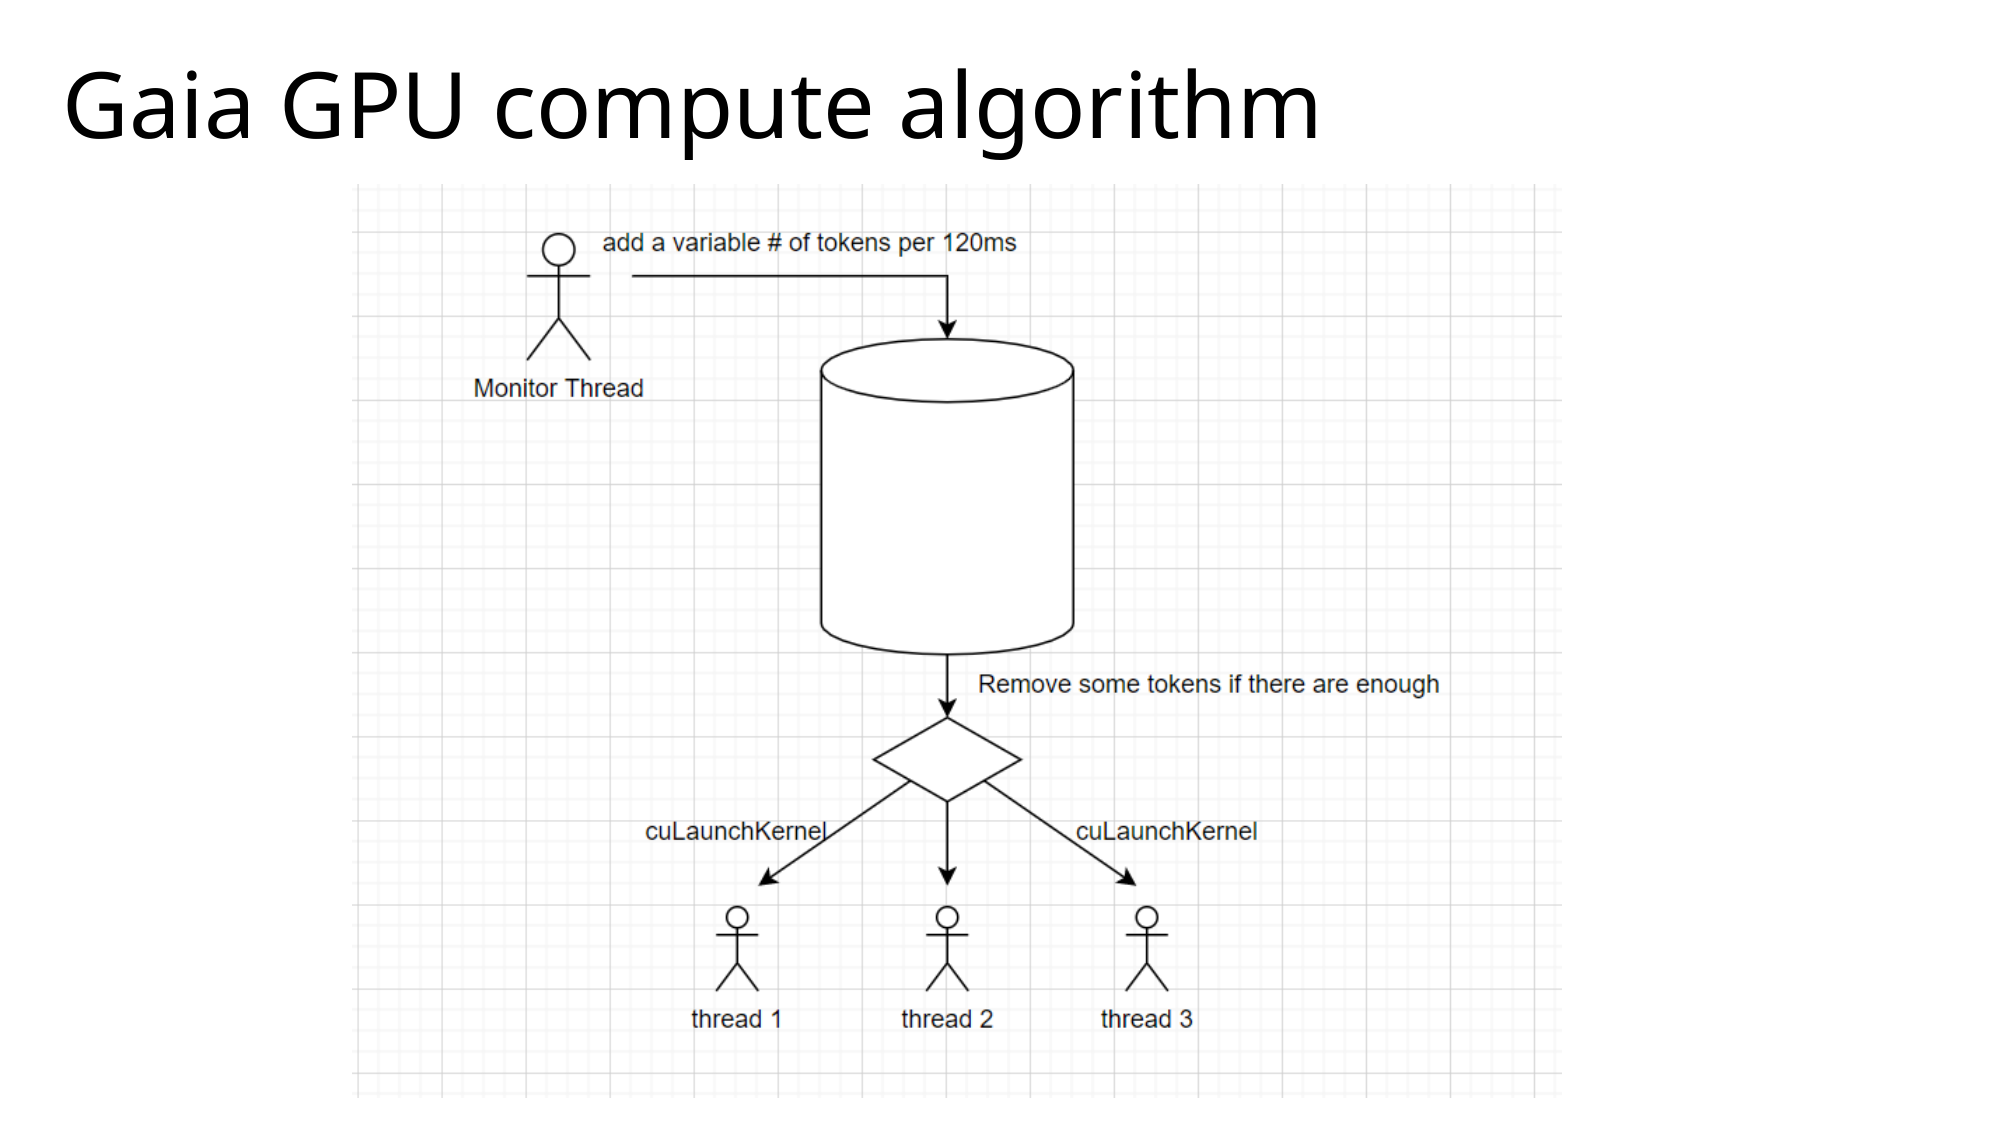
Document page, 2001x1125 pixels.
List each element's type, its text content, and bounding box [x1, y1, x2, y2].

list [351, 184, 1562, 1098]
title Gaia GPU compute algorithm [47, 0, 1773, 218]
